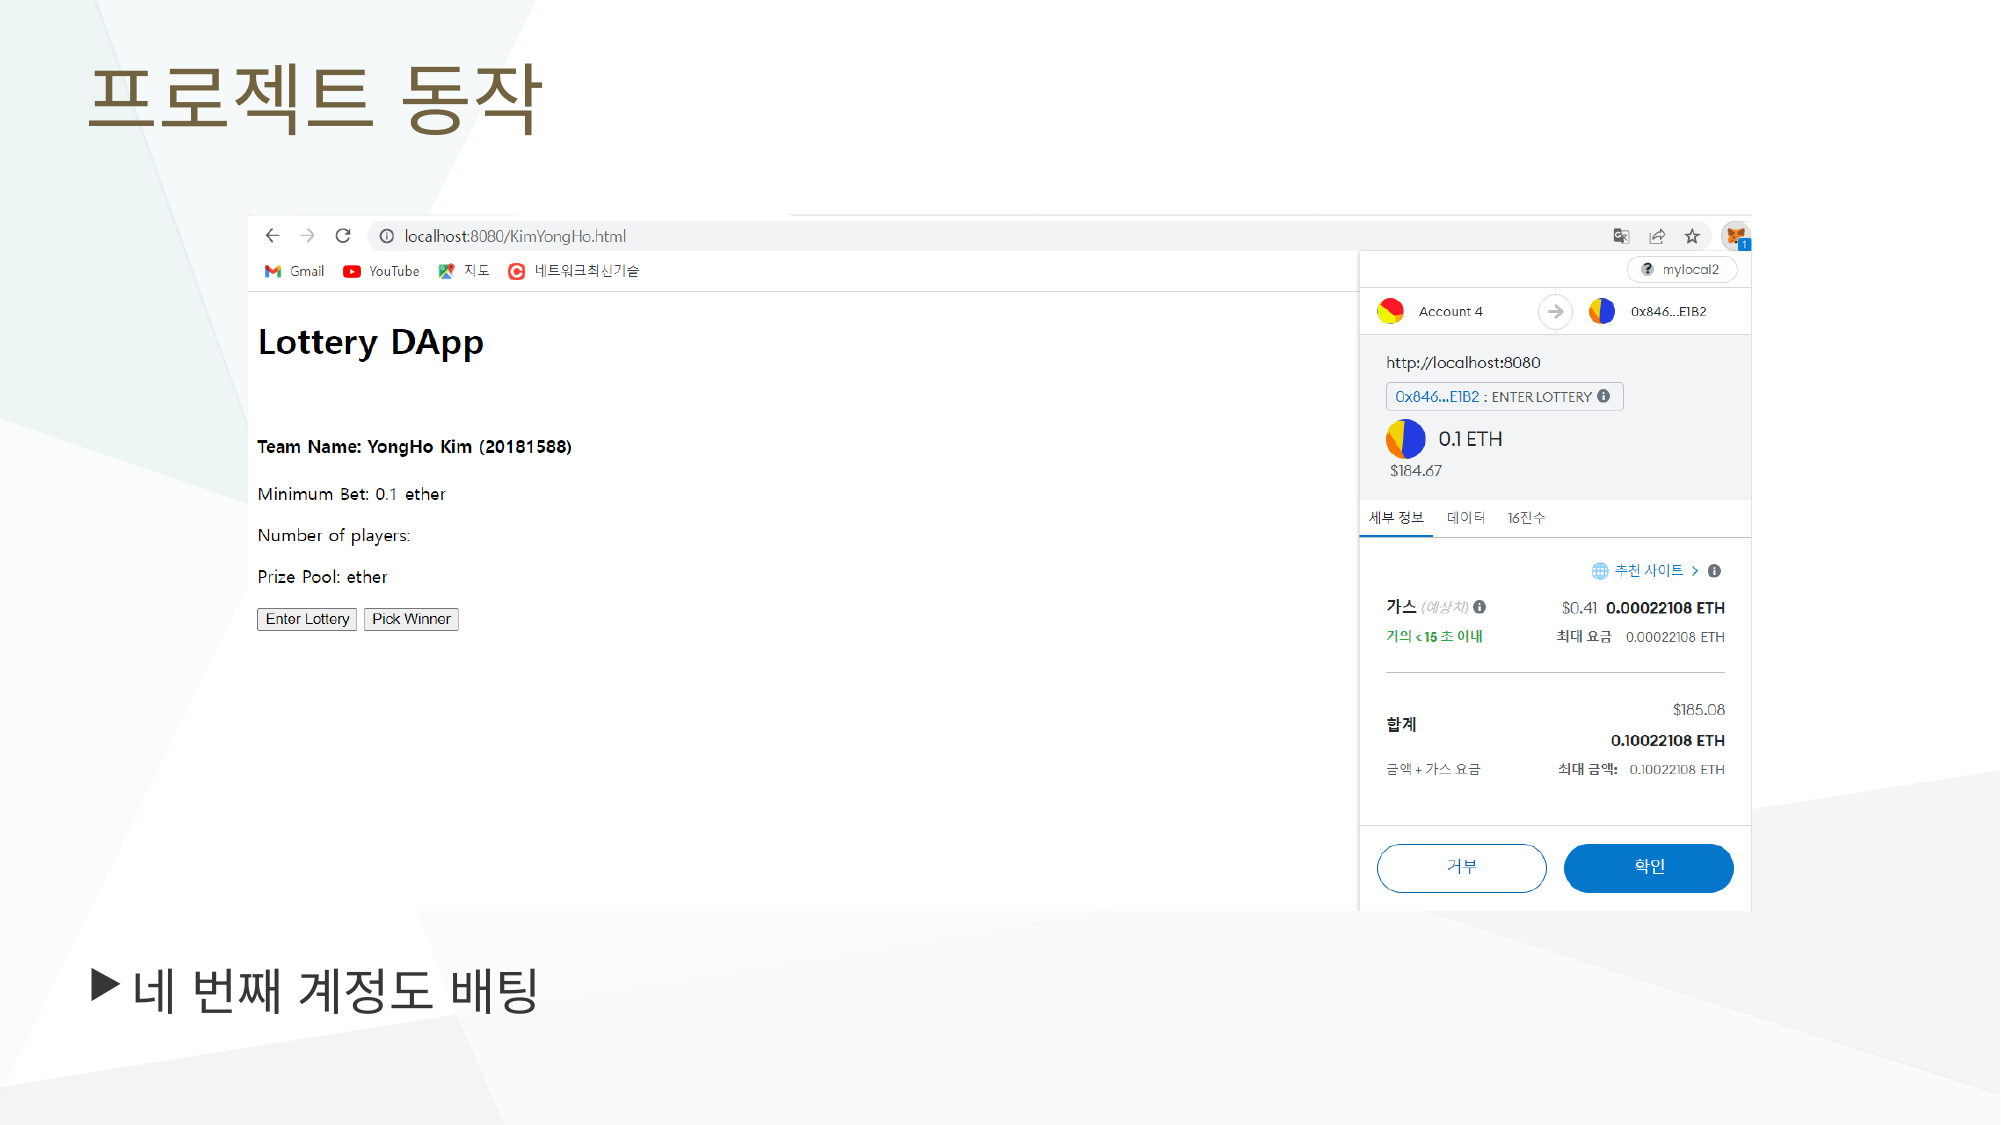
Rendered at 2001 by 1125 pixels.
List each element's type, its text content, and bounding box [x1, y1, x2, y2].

title 프로젝트 동작 [70, 20, 1925, 175]
list 네 번째 계정도 배팅 [72, 952, 1928, 1079]
picture [248, 214, 1752, 911]
